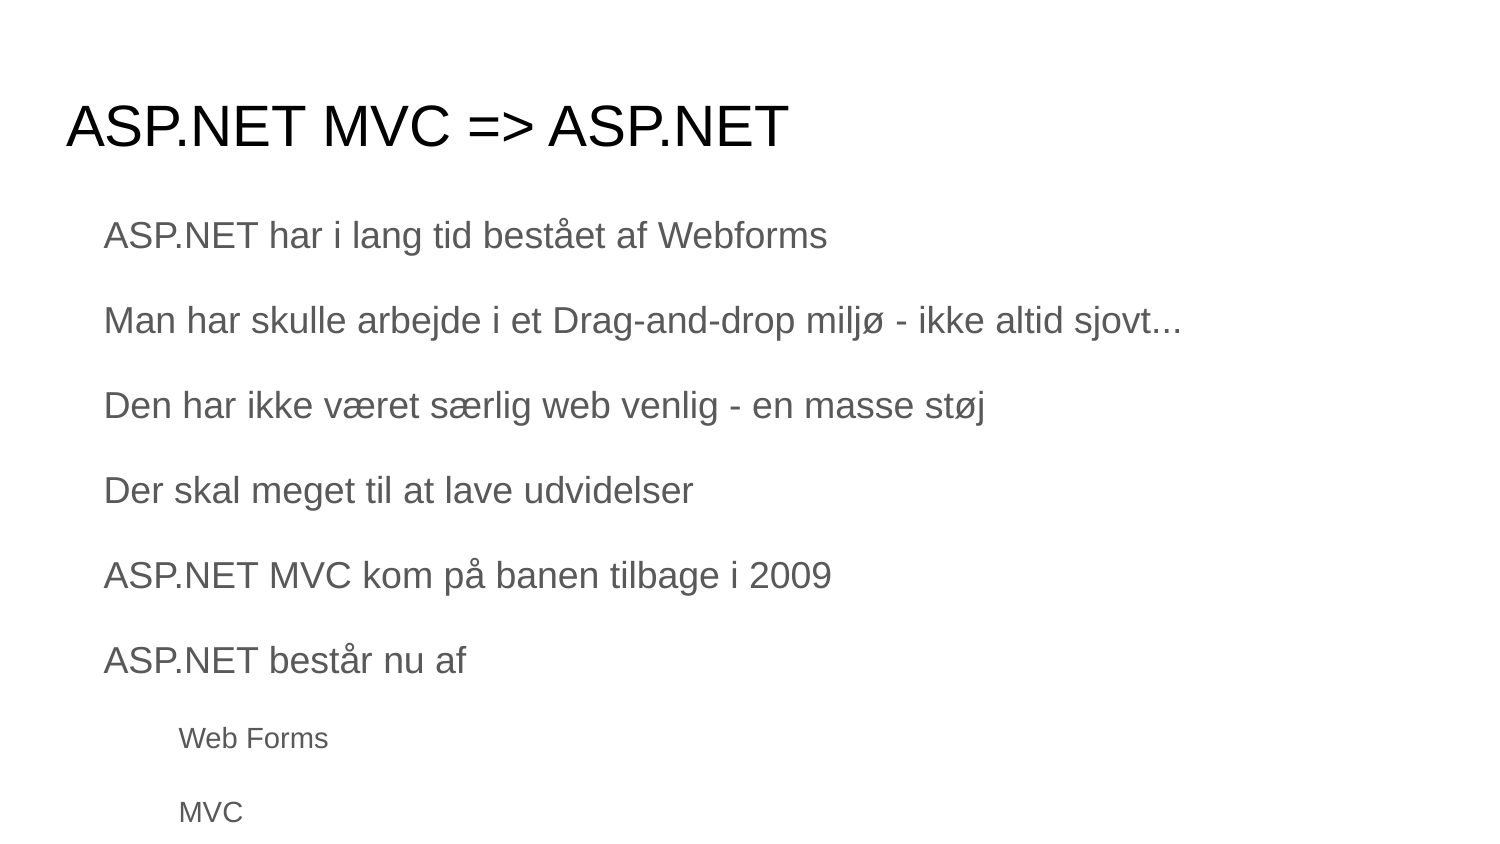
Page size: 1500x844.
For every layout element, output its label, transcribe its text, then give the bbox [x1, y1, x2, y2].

list ASP.NET har i lang tid bestået af Webforms Man har skulle arbejde i et Drag-and-drop miljø - ikke altid sjovt... Den har ikke været særlig web venlig - en masse støj Der skal meget til at lave udvidelser ASP.NET MVC kom på banen tilbage i 2009 ASP.NET består nu af Web Forms MVC Web Pages Web API SignalR [51, 189, 1449, 750]
title ASP.NET MVC => ASP.NET [51, 72, 1449, 167]
